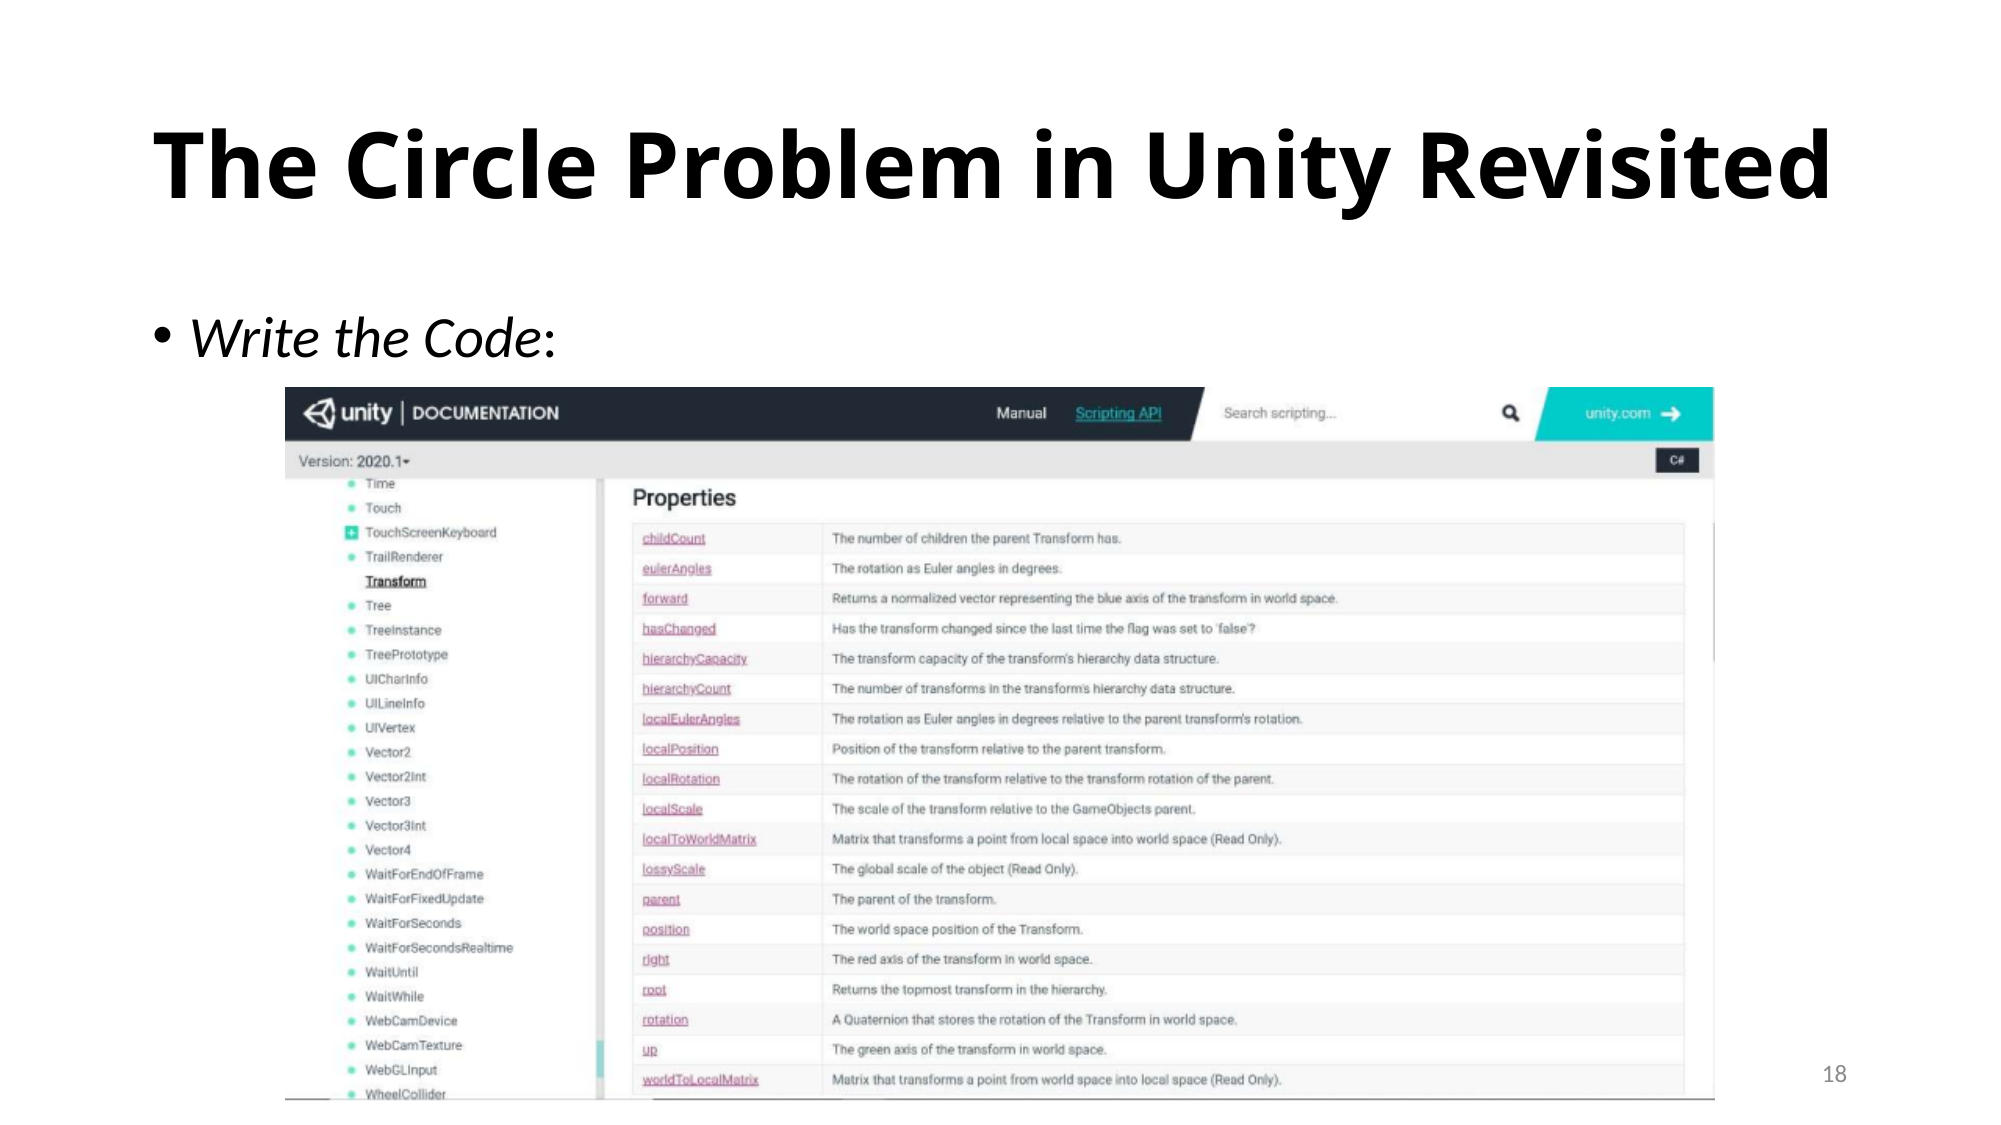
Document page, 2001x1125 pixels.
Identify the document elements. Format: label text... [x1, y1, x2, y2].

title The Circle Problem in Unity Revisited [137, 59, 1863, 278]
list Write the Code: [137, 299, 1969, 1105]
picture [285, 387, 1715, 1105]
slide_number 18 [1715, 1042, 1863, 1103]
